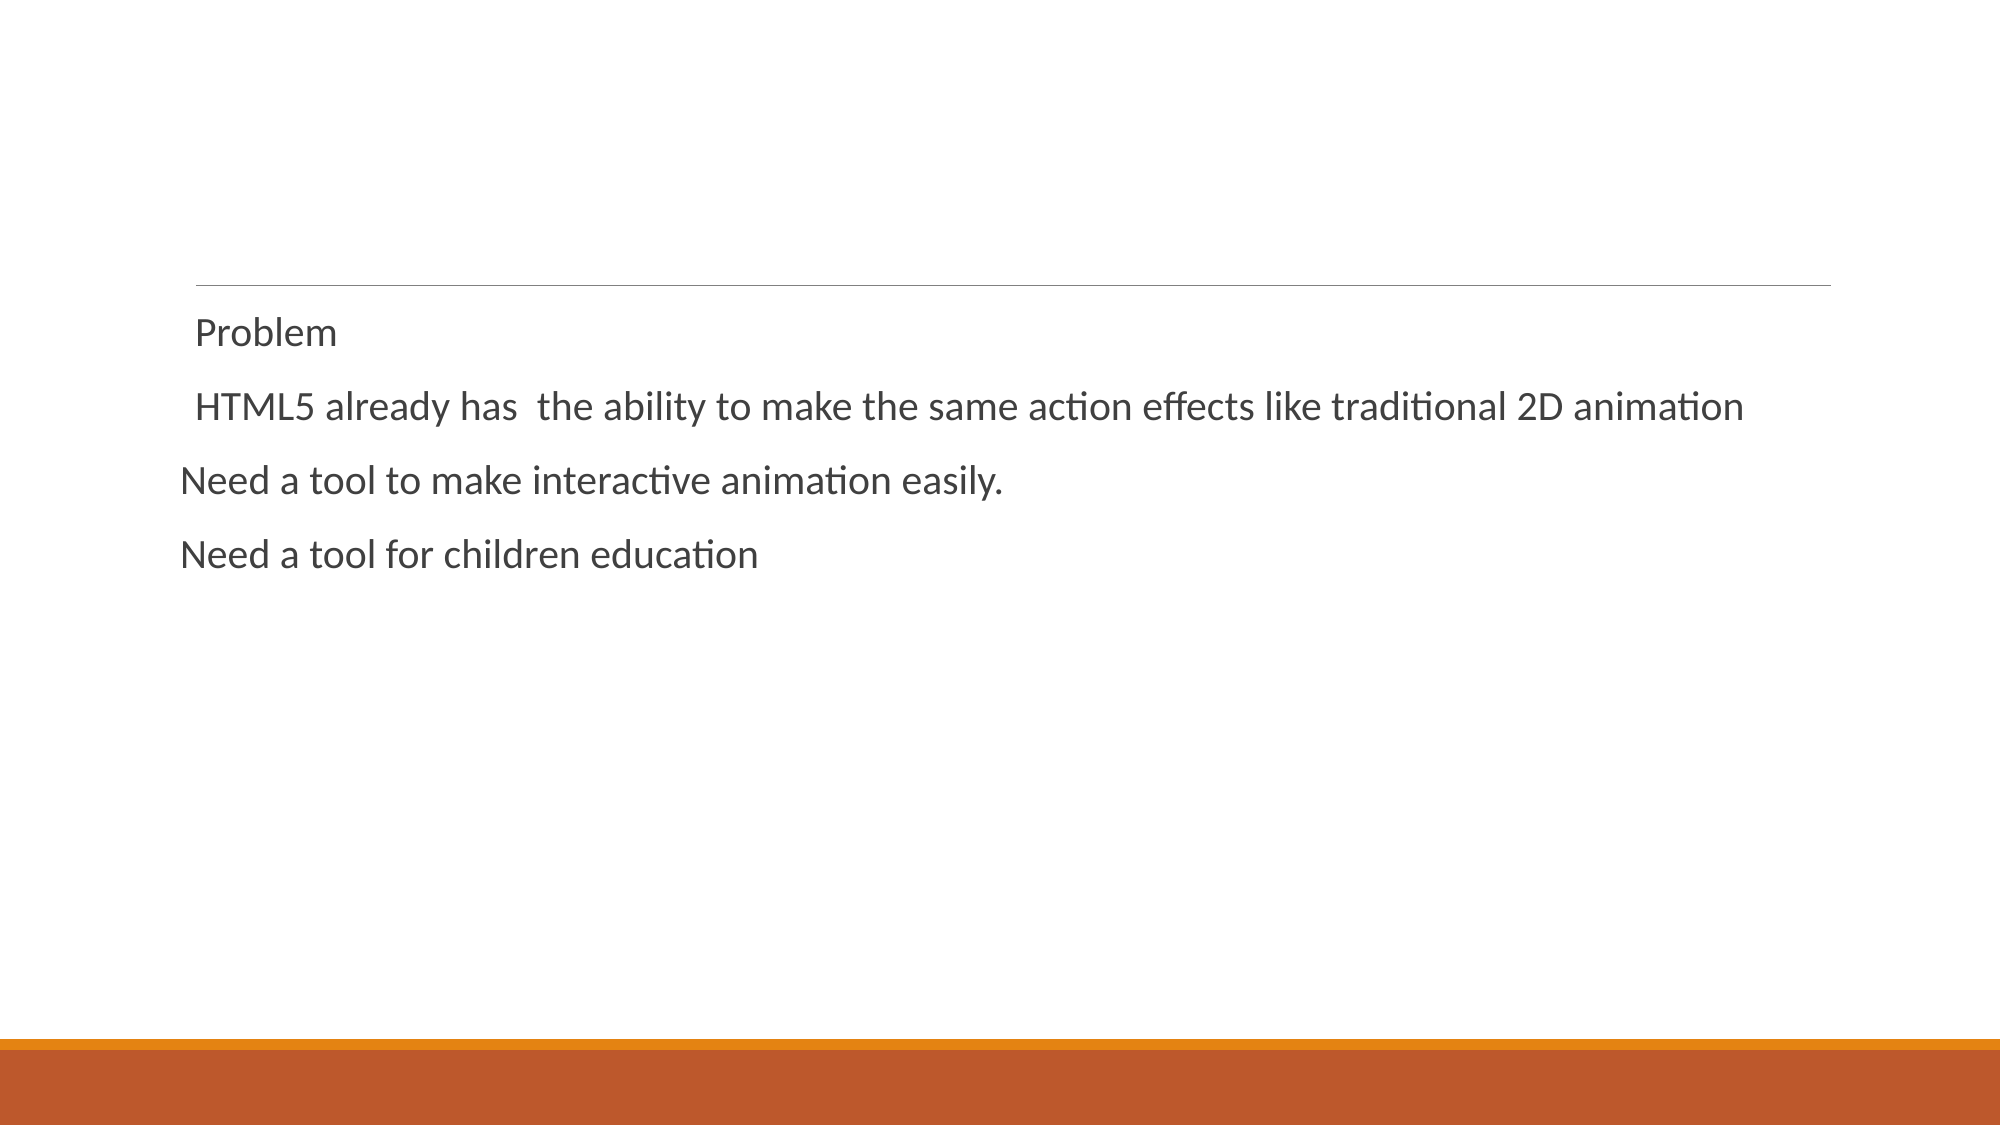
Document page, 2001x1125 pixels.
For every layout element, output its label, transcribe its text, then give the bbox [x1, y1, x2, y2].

list Problem HTML5 already has the ability to make the same action effects like traditional 2D animation Need a tool to make interactive animation easily. Need a tool for children education [180, 302, 1830, 963]
